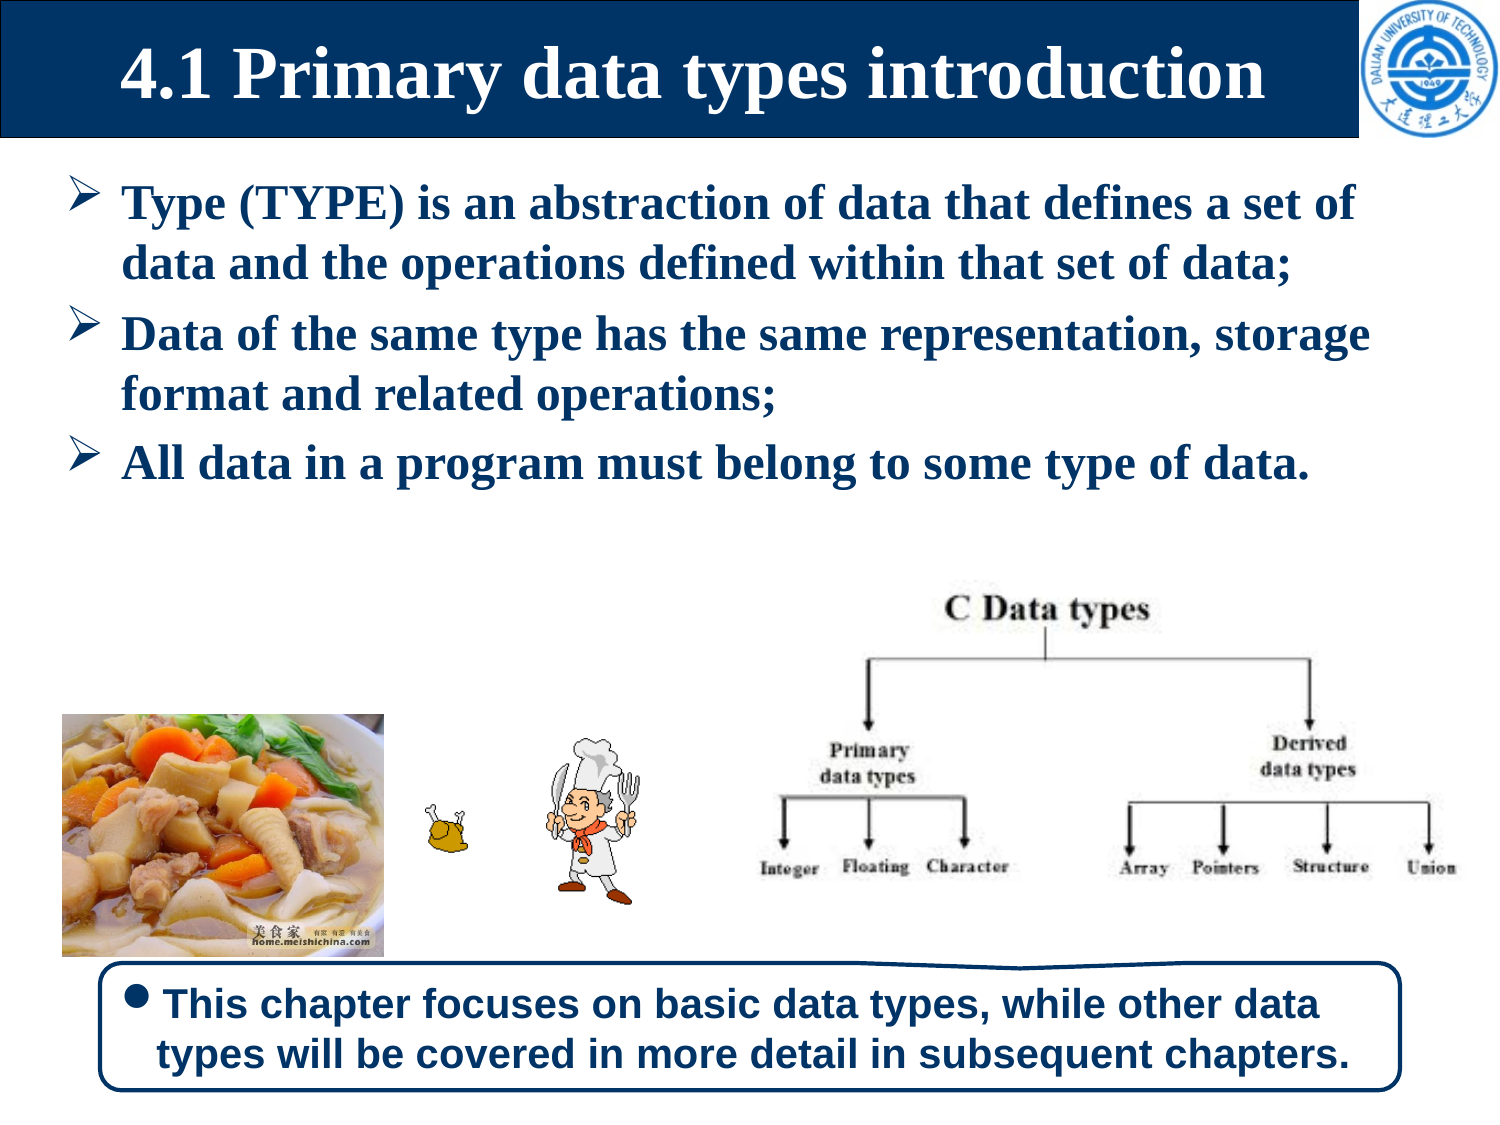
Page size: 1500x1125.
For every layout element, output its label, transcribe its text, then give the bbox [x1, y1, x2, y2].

picture [1359, 0, 1500, 138]
text_box This chapter focuses on basic data types, while other data types will be covered in more detail in subsequent chapters. [99, 963, 1400, 1091]
picture [755, 563, 1466, 908]
title 4.1 Primary data types introduction [37, 12, 1350, 125]
picture [424, 726, 654, 908]
picture [61, 714, 385, 957]
list Type (TYPE) is an abstraction of data that defines a set of data and the operations defined within that set of data; Data of the same type has the same representation, storage format and related operations; All data in a program must belong to some type of data. [50, 162, 1463, 1088]
